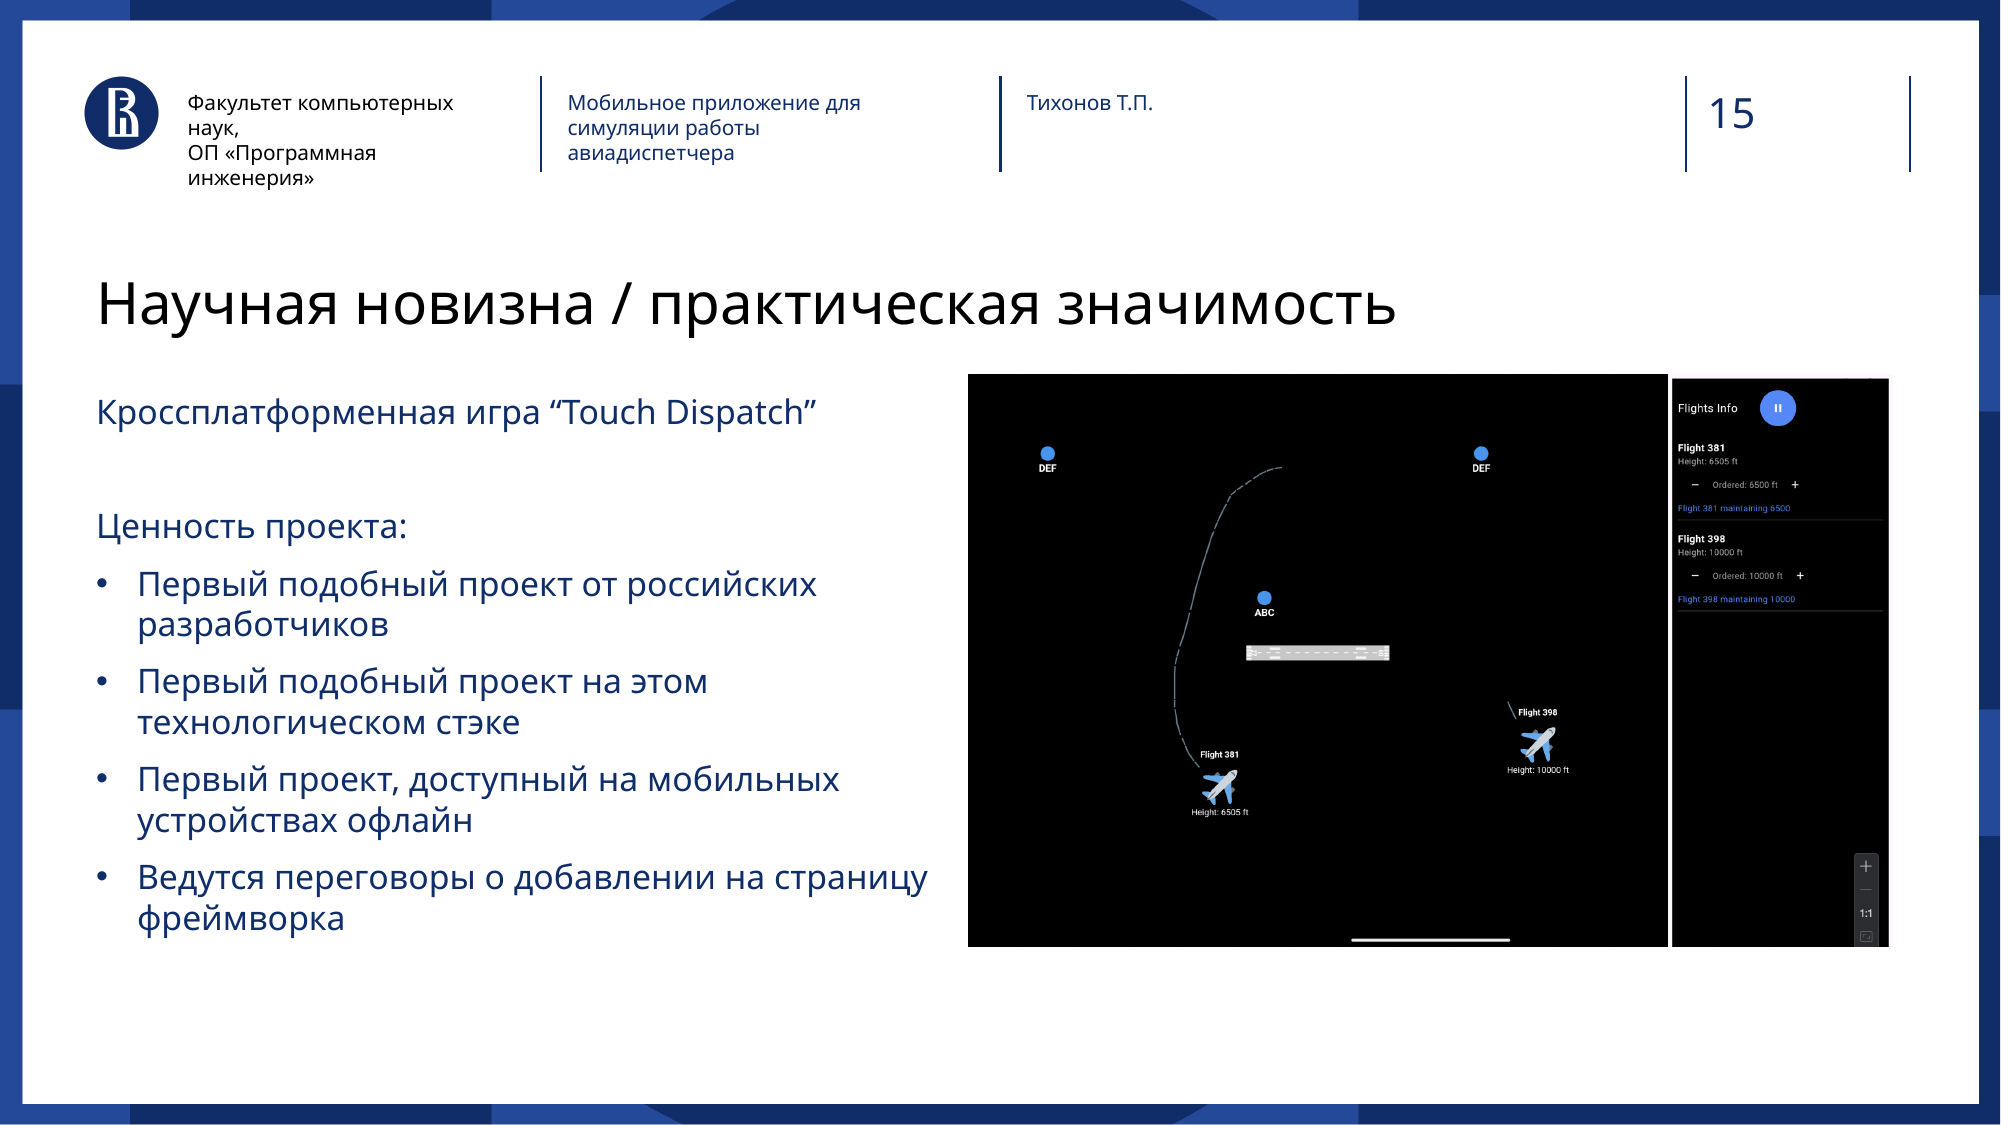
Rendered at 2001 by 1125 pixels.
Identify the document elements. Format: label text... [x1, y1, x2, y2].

list Тихонов Т.П. [1026, 90, 1367, 157]
picture [0, 0, 2001, 1125]
title Научная новизна / практическая значимость [96, 266, 1927, 351]
list Мобильное приложение для симуляции работы авиадиспетчера [567, 90, 907, 157]
list Кроссплатформенная игра “Touch Dispatch” Ценность проекта: Первый подобный проект от российских разработчиков Первый подобный проект на этом технологическом стэке Первый проект, доступный на мобильных устройствах офлайн Ведутся переговоры о добавлении на страницу фреймворка [96, 390, 968, 947]
list Факультет компьютерных наук, ОП «Программная инженерия» [187, 90, 500, 159]
